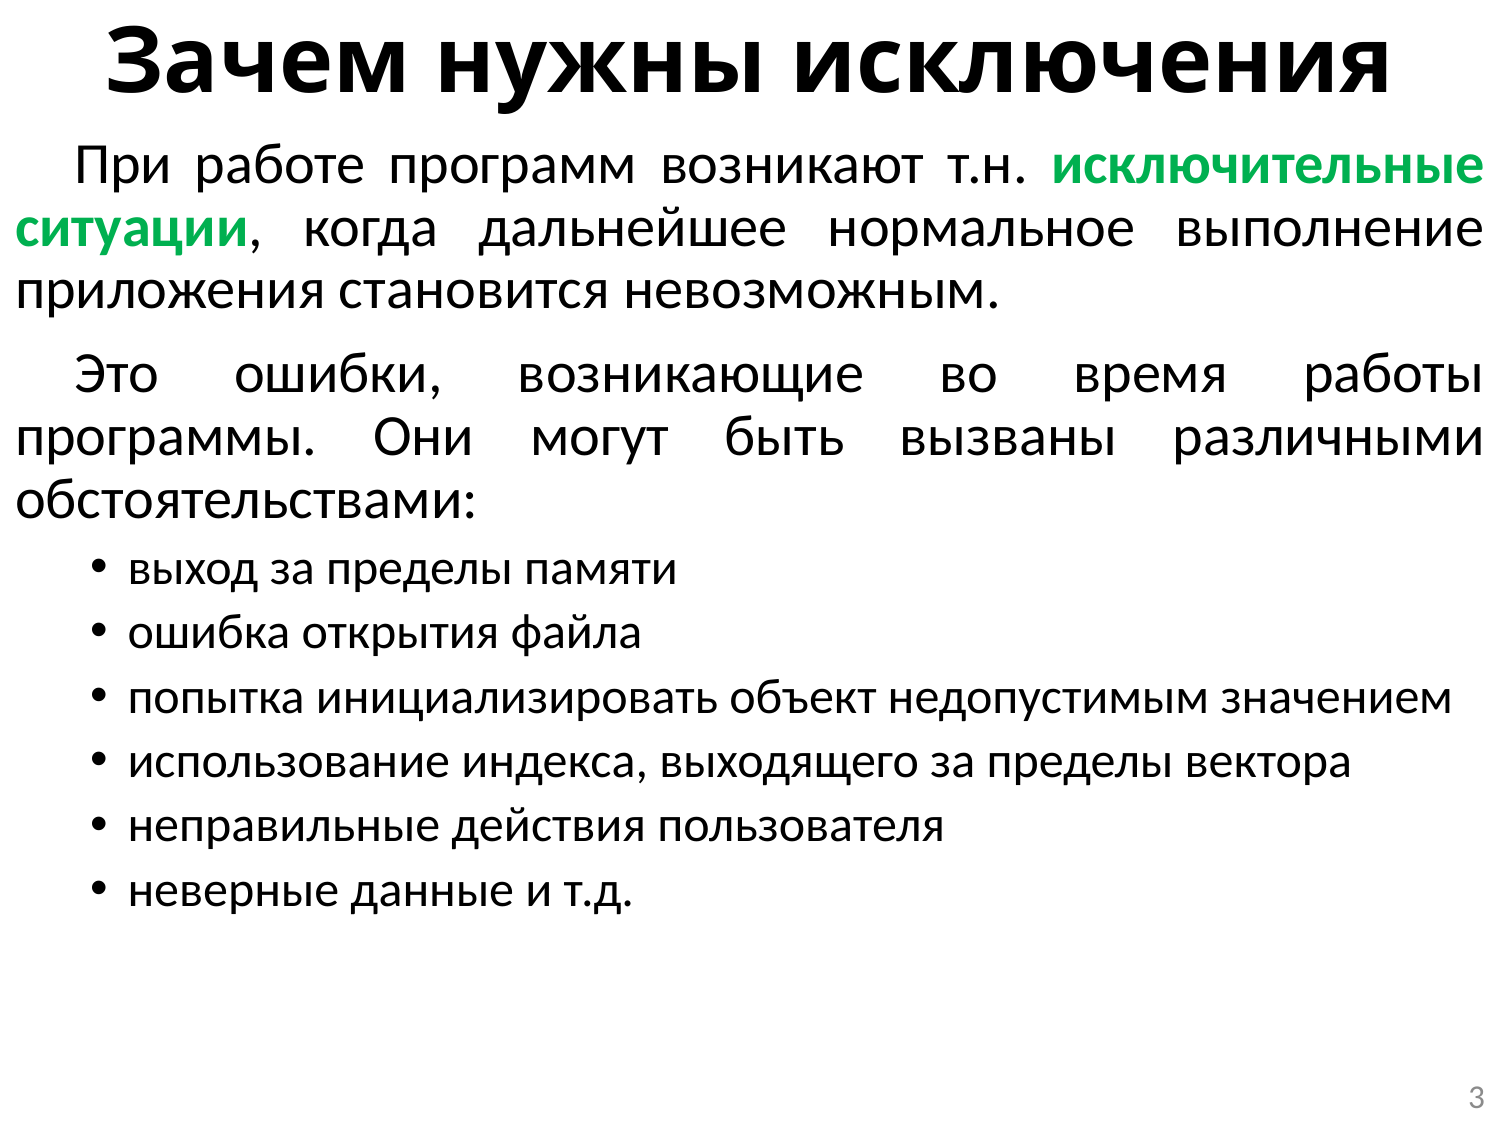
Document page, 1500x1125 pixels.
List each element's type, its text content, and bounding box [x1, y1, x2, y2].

title Зачем нужны исключения [0, 0, 1500, 125]
slide_number 3 [1162, 1065, 1500, 1125]
list При работе программ возникают т.н. исключительные ситуации, когда дальнейшее нормальное выполнение приложения становится невозможным. Это ошибки, возникающие во время работы программы. Они могут быть вызваны различными обстоятельствами: выход за пределы памяти ошибка открытия файла попытка инициализировать объект недопустимым значением использование индекса, выходящего за пределы вектора неправильные действия пользователя неверные данные и т.д. [0, 125, 1500, 1125]
